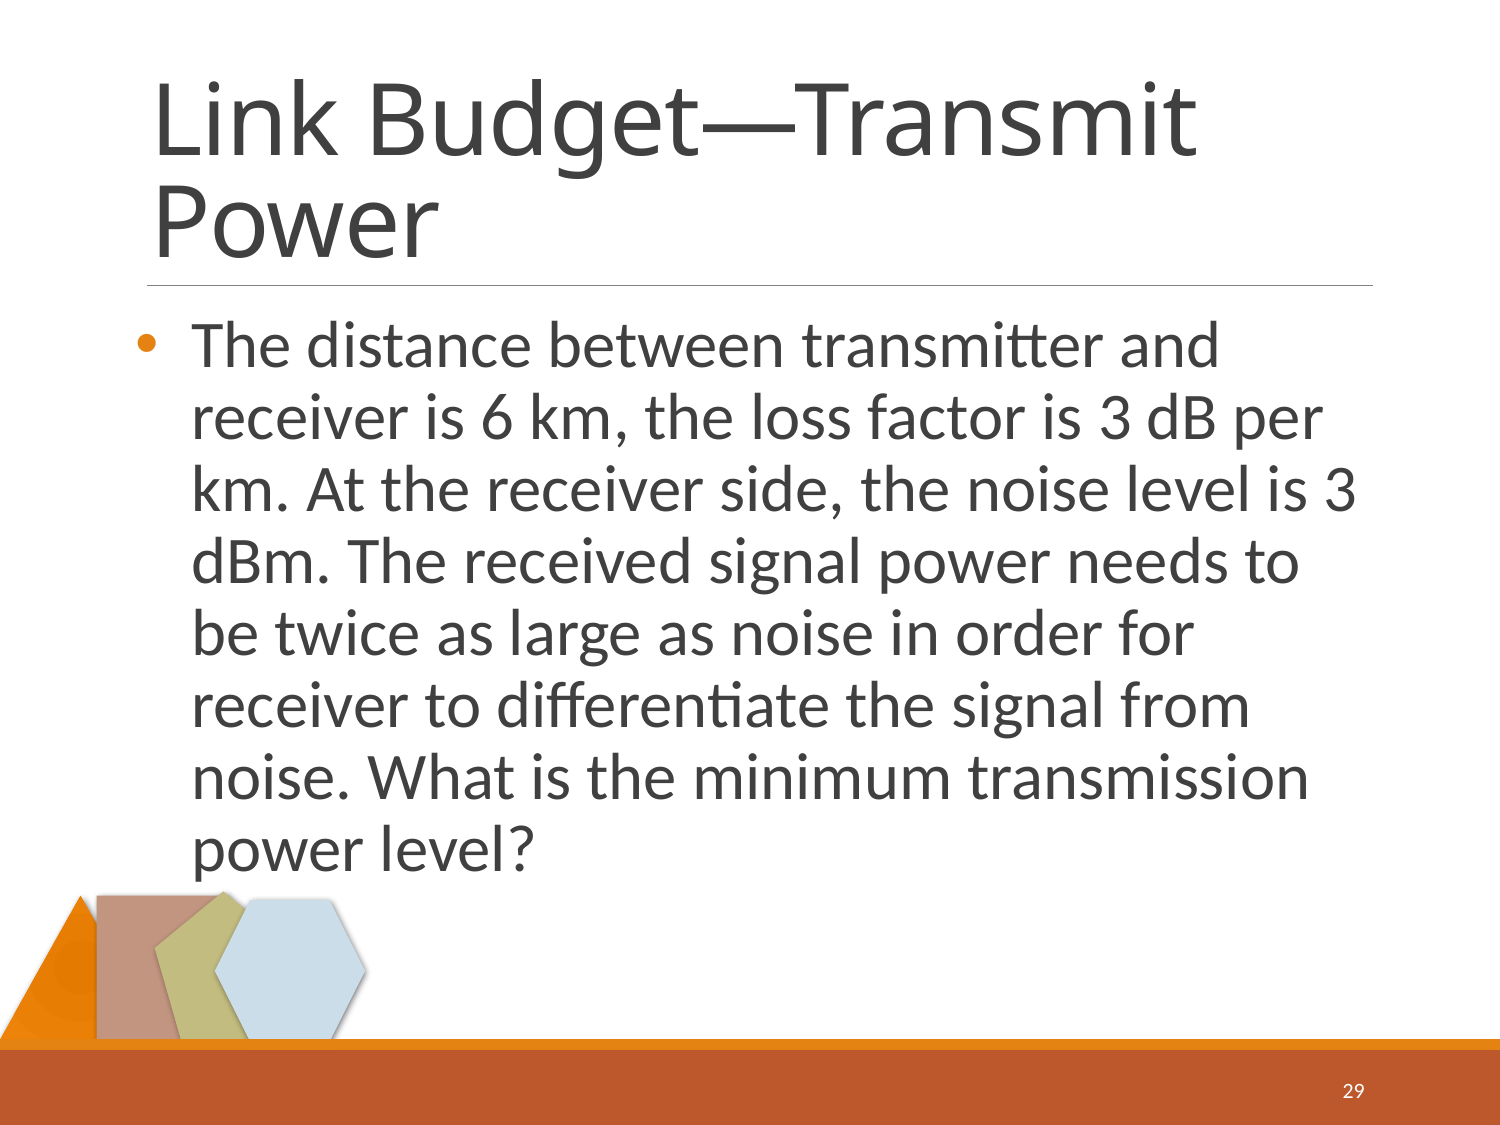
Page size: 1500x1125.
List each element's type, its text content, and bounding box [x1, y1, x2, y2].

slide_number 29 [1218, 1059, 1380, 1120]
title Link Budget—Transmit Power [135, 47, 1373, 285]
list The distance between transmitter and receiver is 6 km, the loss factor is 3 dB per km. At the receiver side, the noise level is 3 dBm. The received signal power needs to be twice as large as noise in order for receiver to differentiate the signal from noise. What is the minimum transmission power level? [135, 302, 1373, 963]
